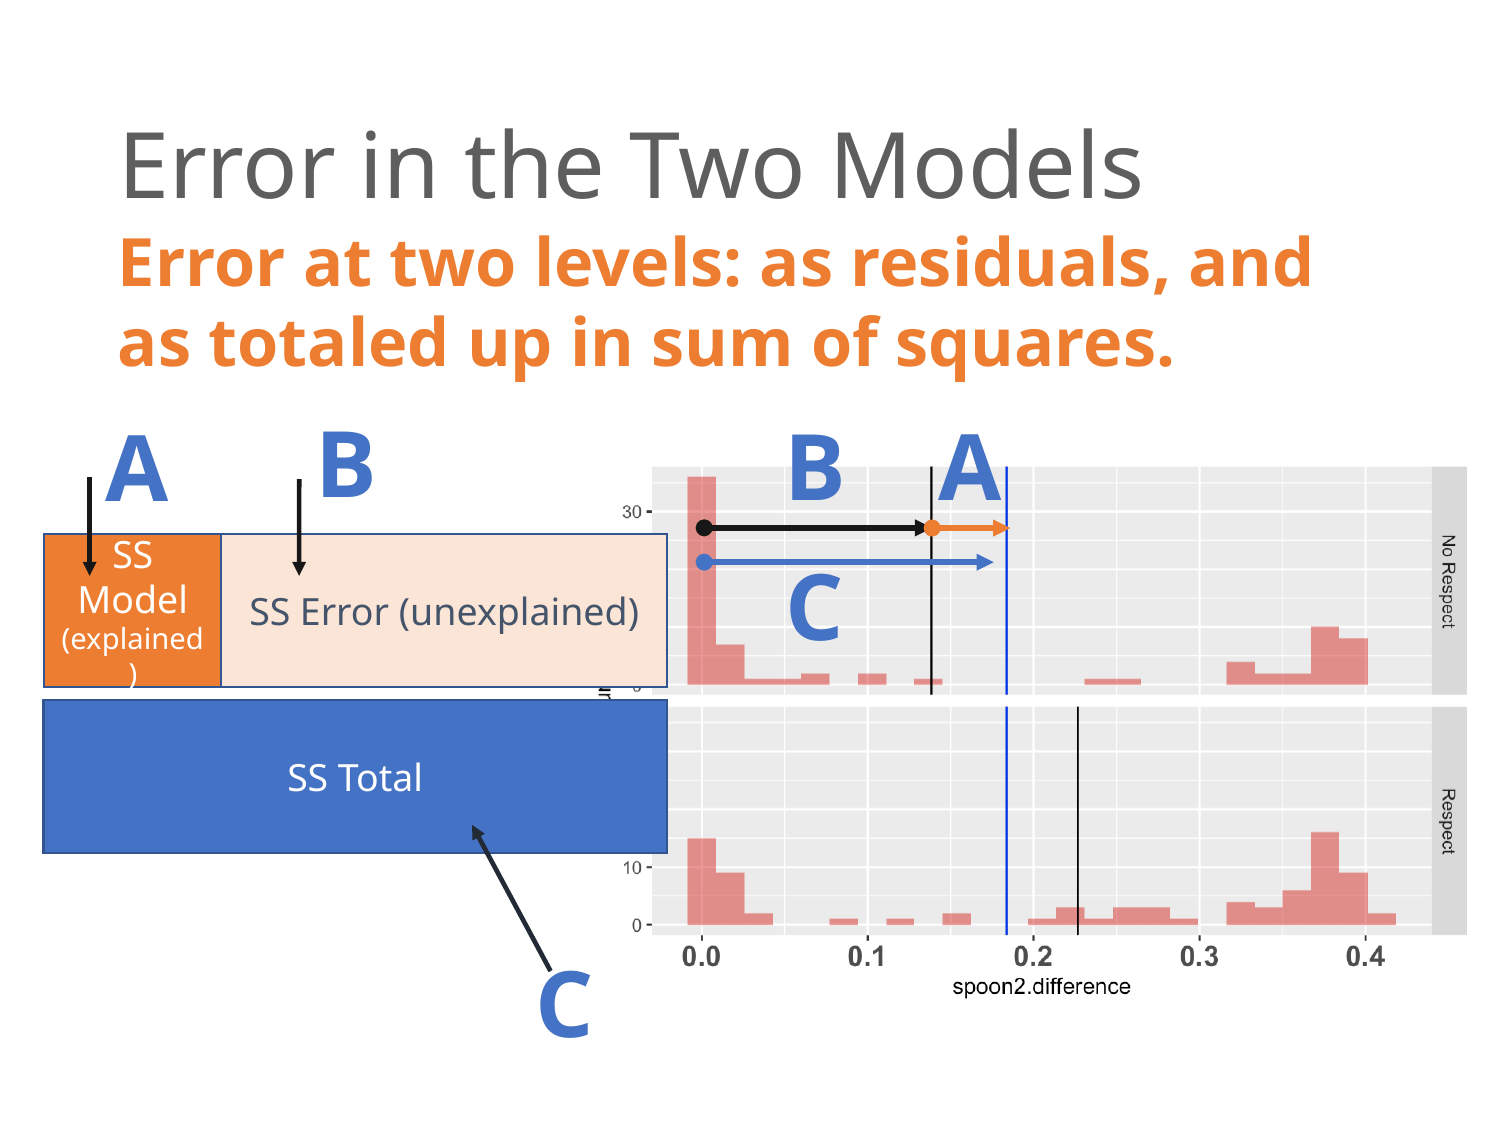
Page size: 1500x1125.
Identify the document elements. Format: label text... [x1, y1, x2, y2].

text_box B [300, 398, 392, 524]
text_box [471, 824, 551, 972]
text_box C [520, 938, 609, 1064]
text_box A [923, 401, 1017, 457]
text_box SS Total [42, 699, 592, 854]
text_box SS Error (unexplained) [220, 533, 592, 688]
text_box B [769, 401, 862, 457]
text_box Error at two levels: as residuals, and as totaled up in sum of squares. [103, 212, 1397, 387]
text_box SS Model (explained) [43, 533, 220, 688]
picture [592, 457, 1481, 1008]
text_box A [90, 402, 184, 528]
title Error in the Two Models [103, 59, 1397, 212]
